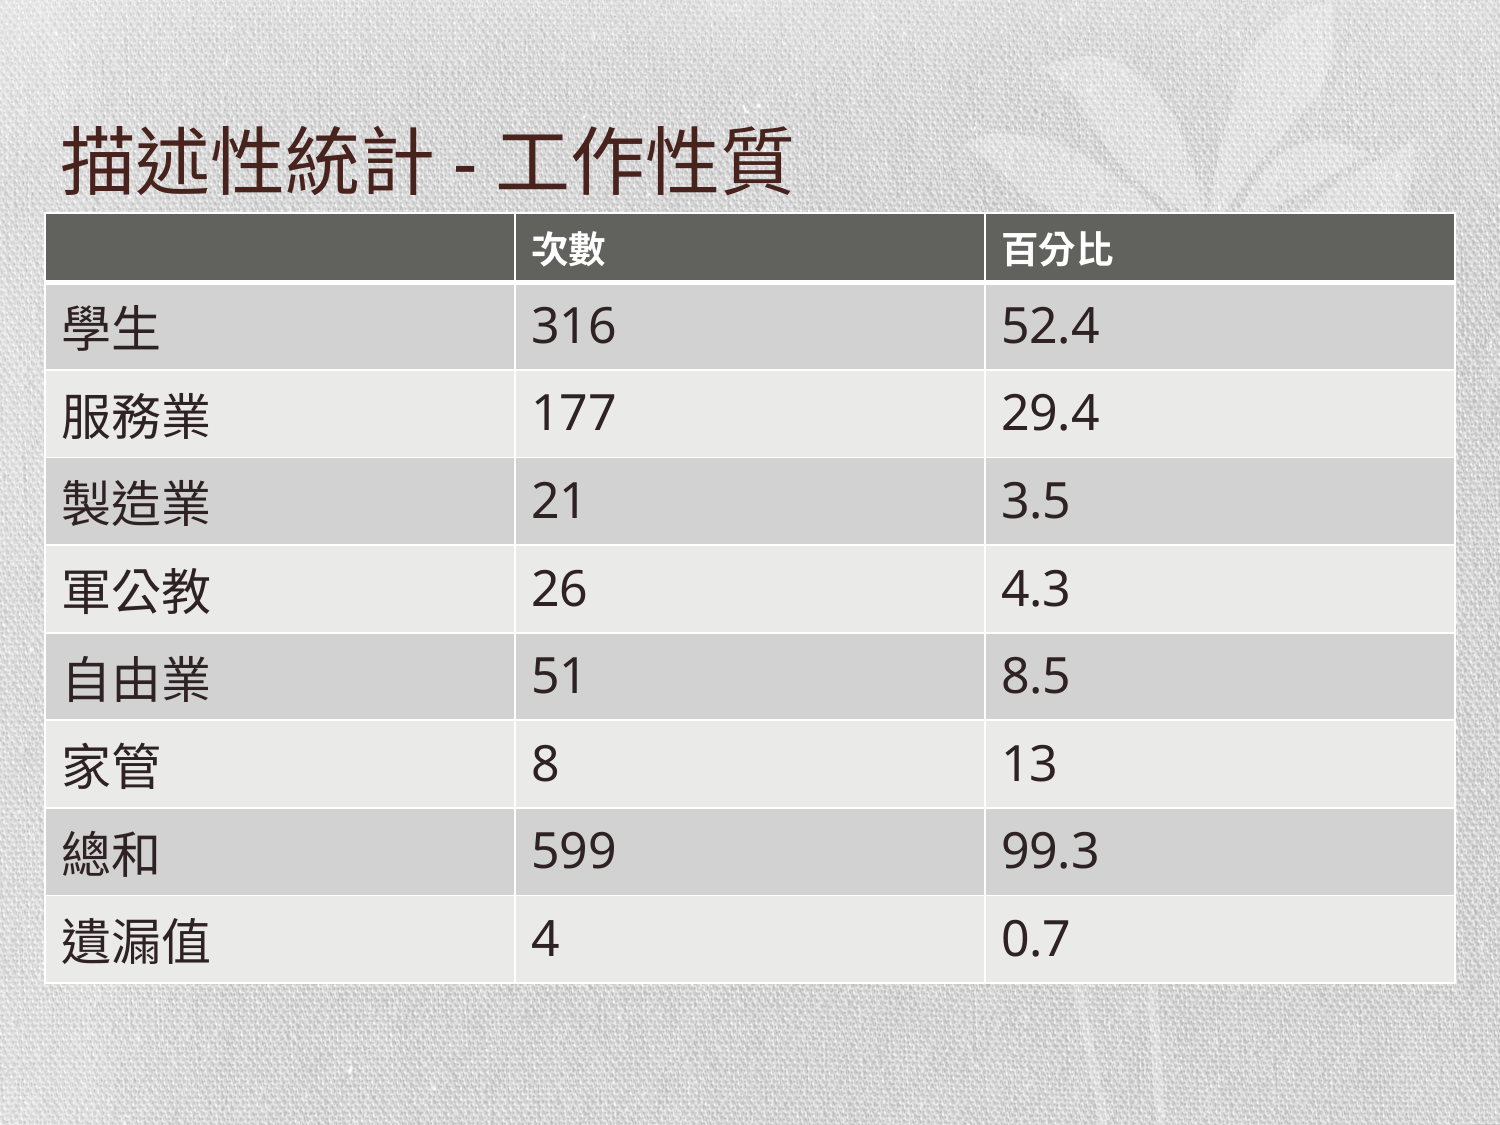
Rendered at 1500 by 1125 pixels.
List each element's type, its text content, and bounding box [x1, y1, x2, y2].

table_cell 服務業 [46, 371, 514, 457]
table_cell 8.5 [986, 634, 1454, 719]
table_cell 3.5 [986, 458, 1454, 544]
table_cell 軍公教 [46, 546, 514, 632]
table_header [46, 214, 514, 280]
table_header 百分比 [986, 214, 1454, 280]
table_cell 8 [516, 721, 984, 807]
table_cell 4.3 [986, 546, 1454, 632]
table_cell 家管 [46, 721, 514, 807]
table_cell 製造業 [46, 458, 514, 544]
table_cell 177 [516, 371, 984, 457]
table_cell 52.4 [986, 285, 1454, 369]
table_cell 99.3 [986, 809, 1454, 895]
table_cell 21 [516, 458, 984, 544]
table_cell 0.7 [986, 896, 1454, 982]
table_cell 51 [516, 634, 984, 719]
title 描述性統計-工作性質 [45, 37, 1455, 212]
table_cell 599 [516, 809, 984, 895]
table_cell 13 [986, 721, 1454, 807]
table_cell 自由業 [46, 634, 514, 719]
table_cell 26 [516, 546, 984, 632]
table_cell 學生 [46, 285, 514, 369]
table_cell 總和 [46, 809, 514, 895]
table_cell 29.4 [986, 371, 1454, 457]
table_cell 316 [516, 285, 984, 369]
table_cell 4 [516, 896, 984, 982]
table_cell 遺漏值 [46, 896, 514, 982]
table_header 次數 [516, 214, 984, 280]
